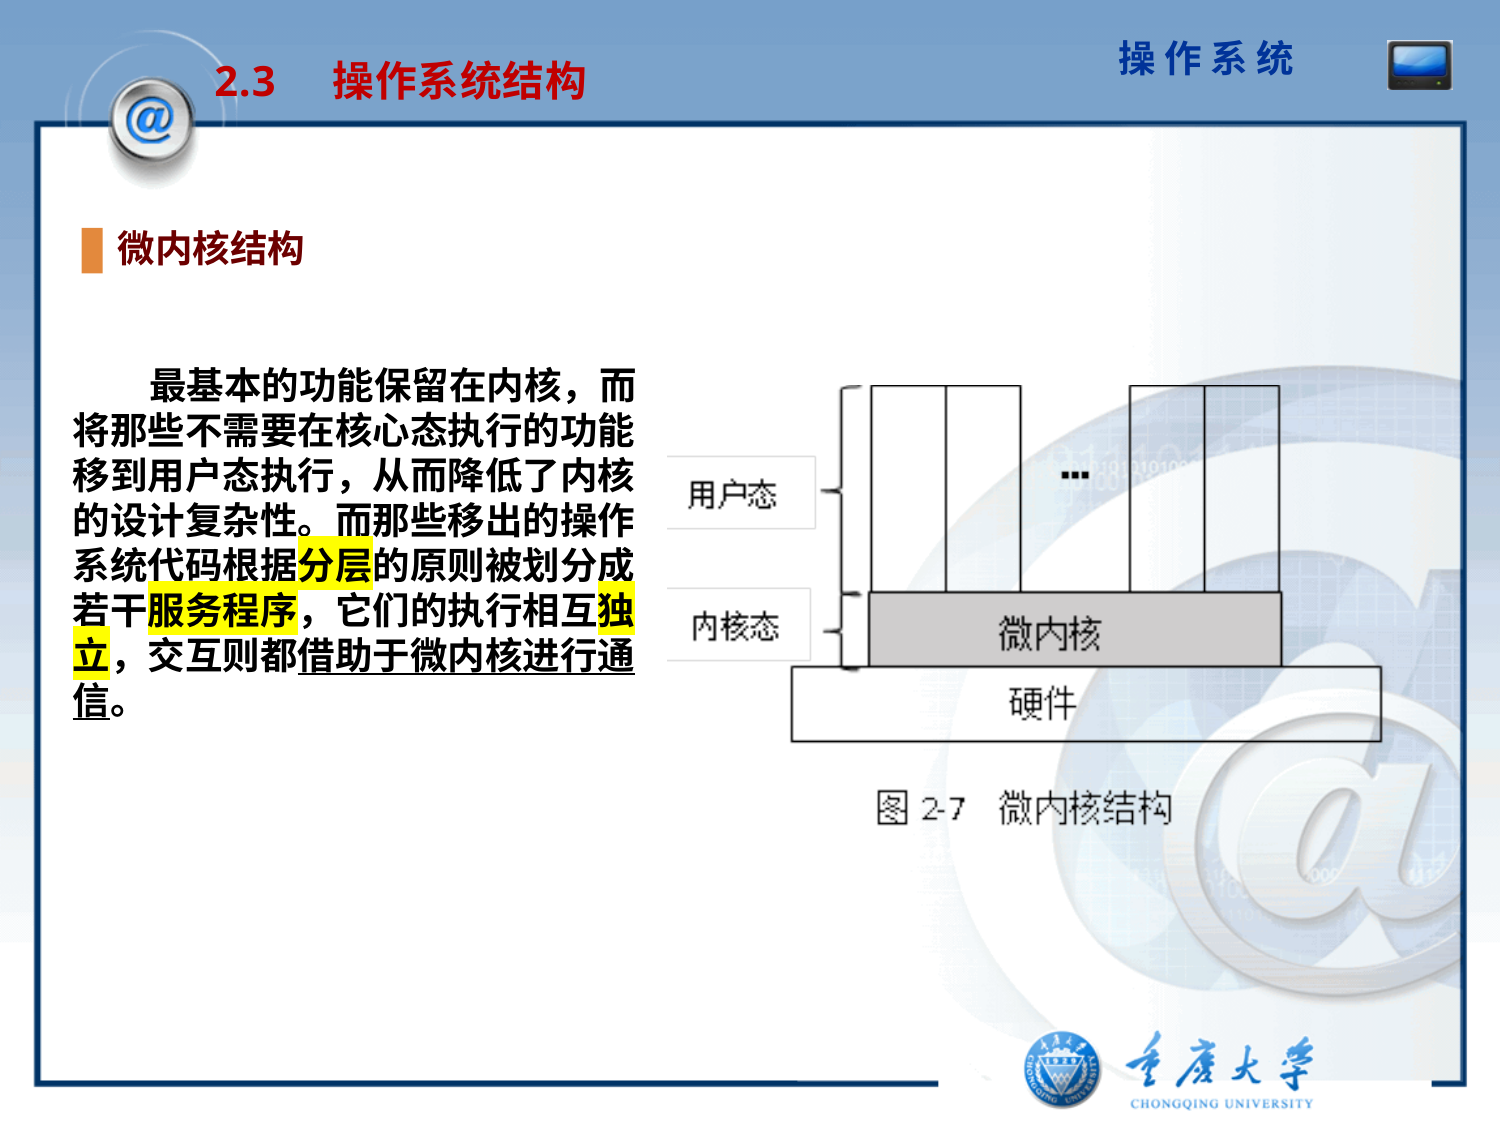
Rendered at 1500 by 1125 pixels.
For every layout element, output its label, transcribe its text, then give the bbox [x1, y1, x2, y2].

text_box 2.3 操作系统结构 [199, 47, 1135, 131]
picture [0, 0, 1500, 1125]
text_box 最基本的功能保留在内核，而将那些不需要在核心态执行的功能移到用户态执行，从而降低了内核的设计复杂性。而那些移出的操作系统代码根据分层的原则被划分成若干服务程序，它们的执行相互独立，交互则都借助于微内核进行通信。 [57, 354, 667, 730]
text_box 微内核结构 [102, 206, 599, 278]
text_box [80, 226, 105, 275]
